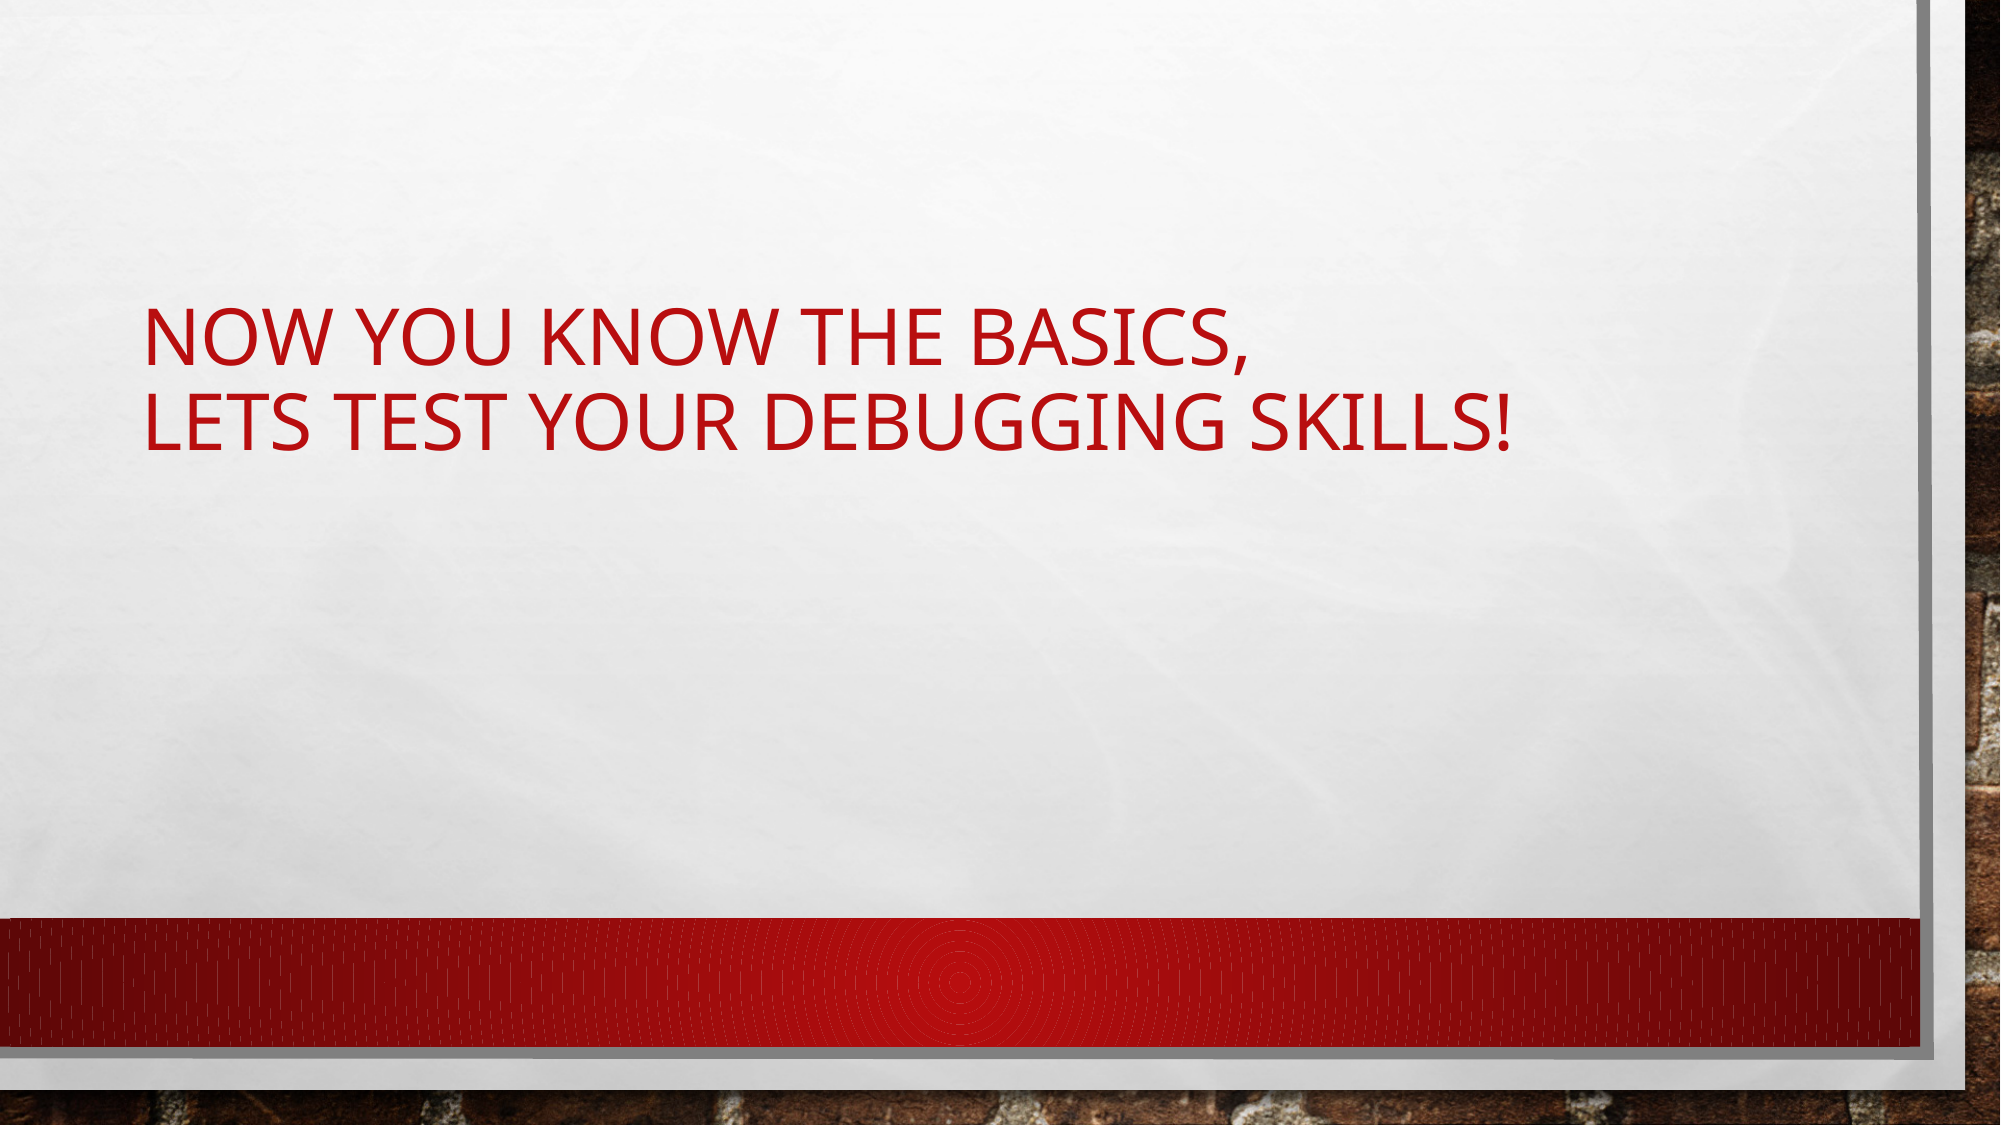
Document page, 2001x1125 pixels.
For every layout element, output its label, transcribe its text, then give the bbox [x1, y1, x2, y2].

picture [0, 0, 2000, 1125]
title Now you know the basics, lets test Your debugging skills! [126, 287, 1832, 477]
